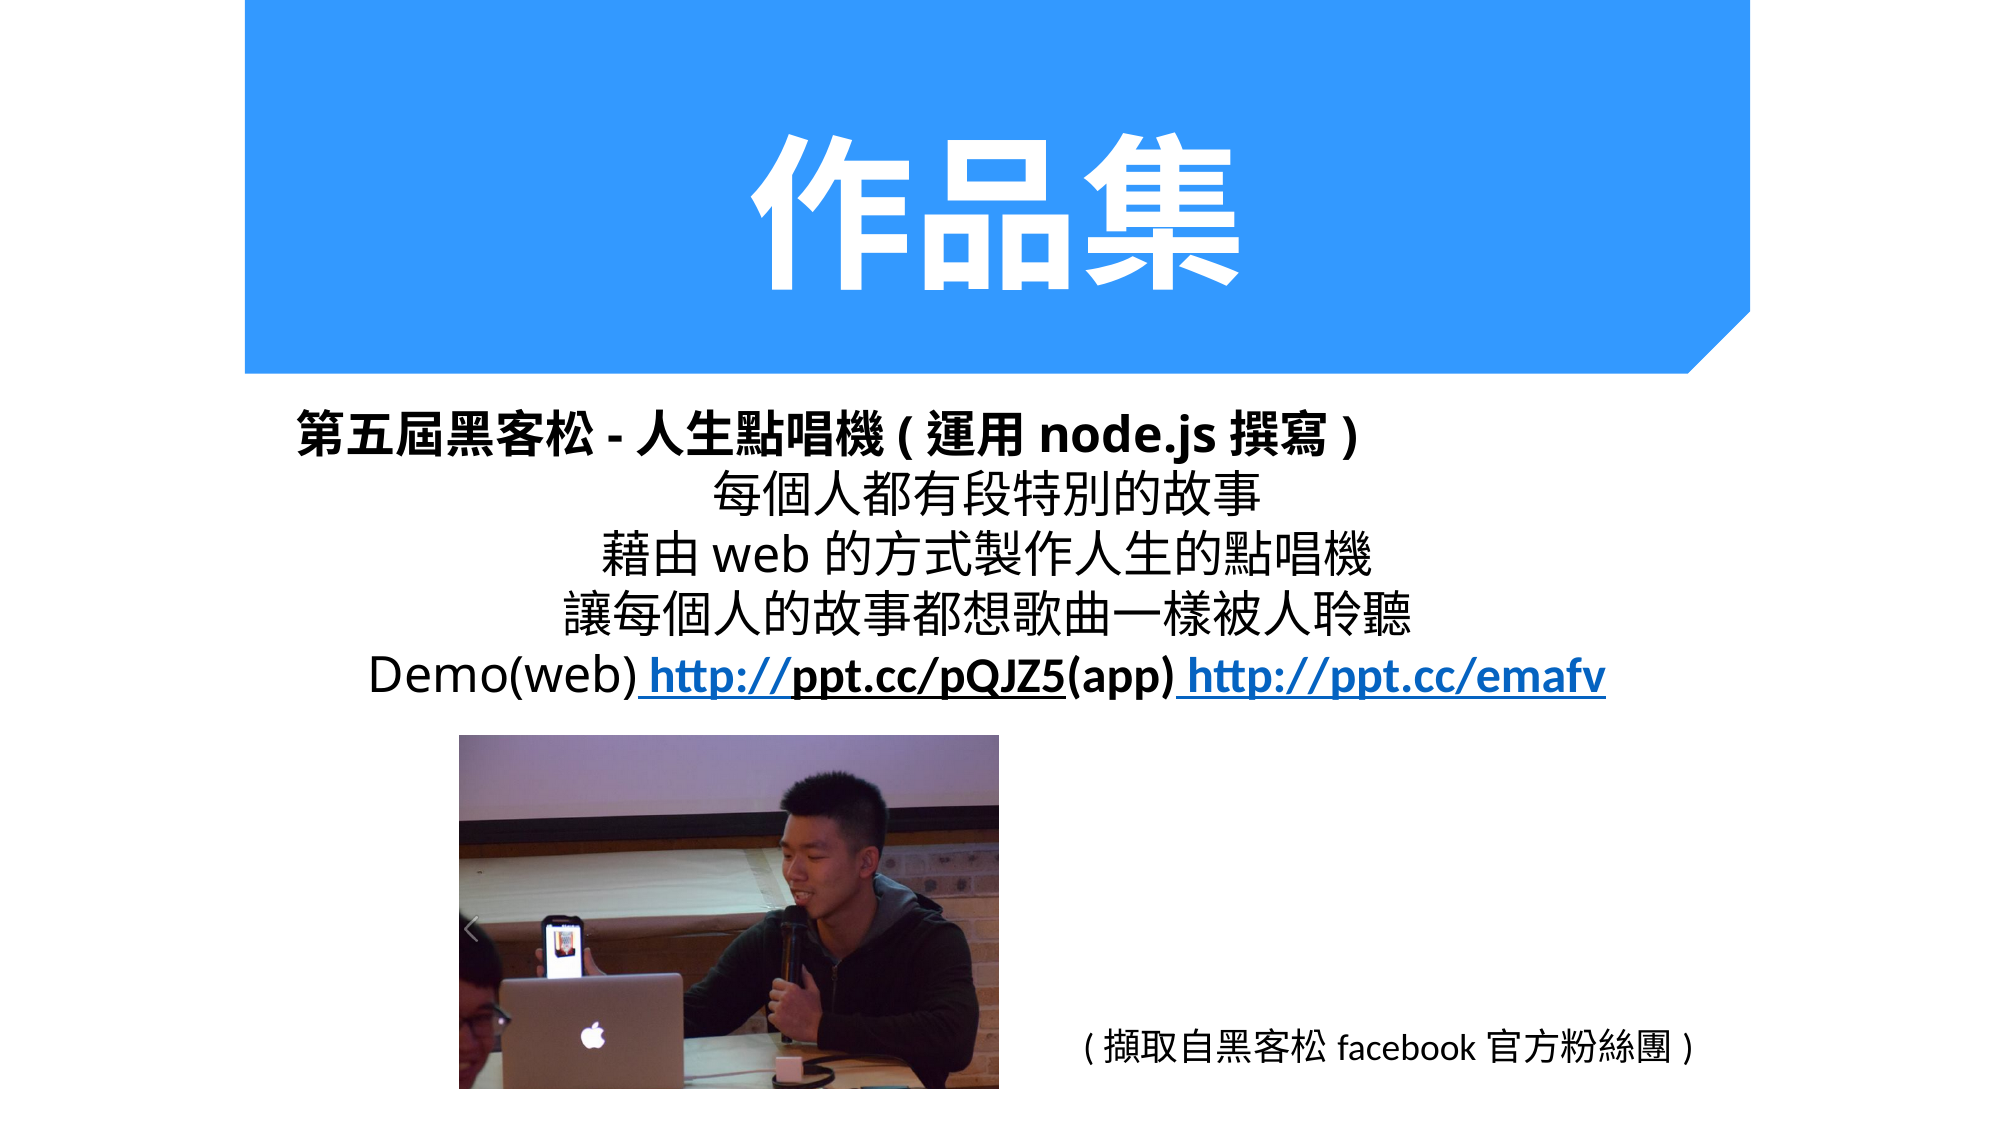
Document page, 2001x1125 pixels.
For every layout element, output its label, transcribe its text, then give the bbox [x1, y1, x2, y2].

text_box (擷取自黑客松facebook官方粉絲團) [1068, 1015, 1709, 1076]
text_box [243, 0, 1752, 375]
text_box ( [244, 372, 1751, 1125]
text_box 第五屆黑客松-人生點唱機(運用node.js撰寫) 每個人都有段特別的故事 藉由web的方式製作人生的點唱機 讓每個人的故事都想歌曲一樣被人聆聽 Demo(web) http://ppt.cc/pQJZ5(app) http://ppt.cc/emafv [280, 395, 1694, 710]
picture [459, 735, 999, 1089]
text_box 作品集 [244, 101, 1750, 317]
